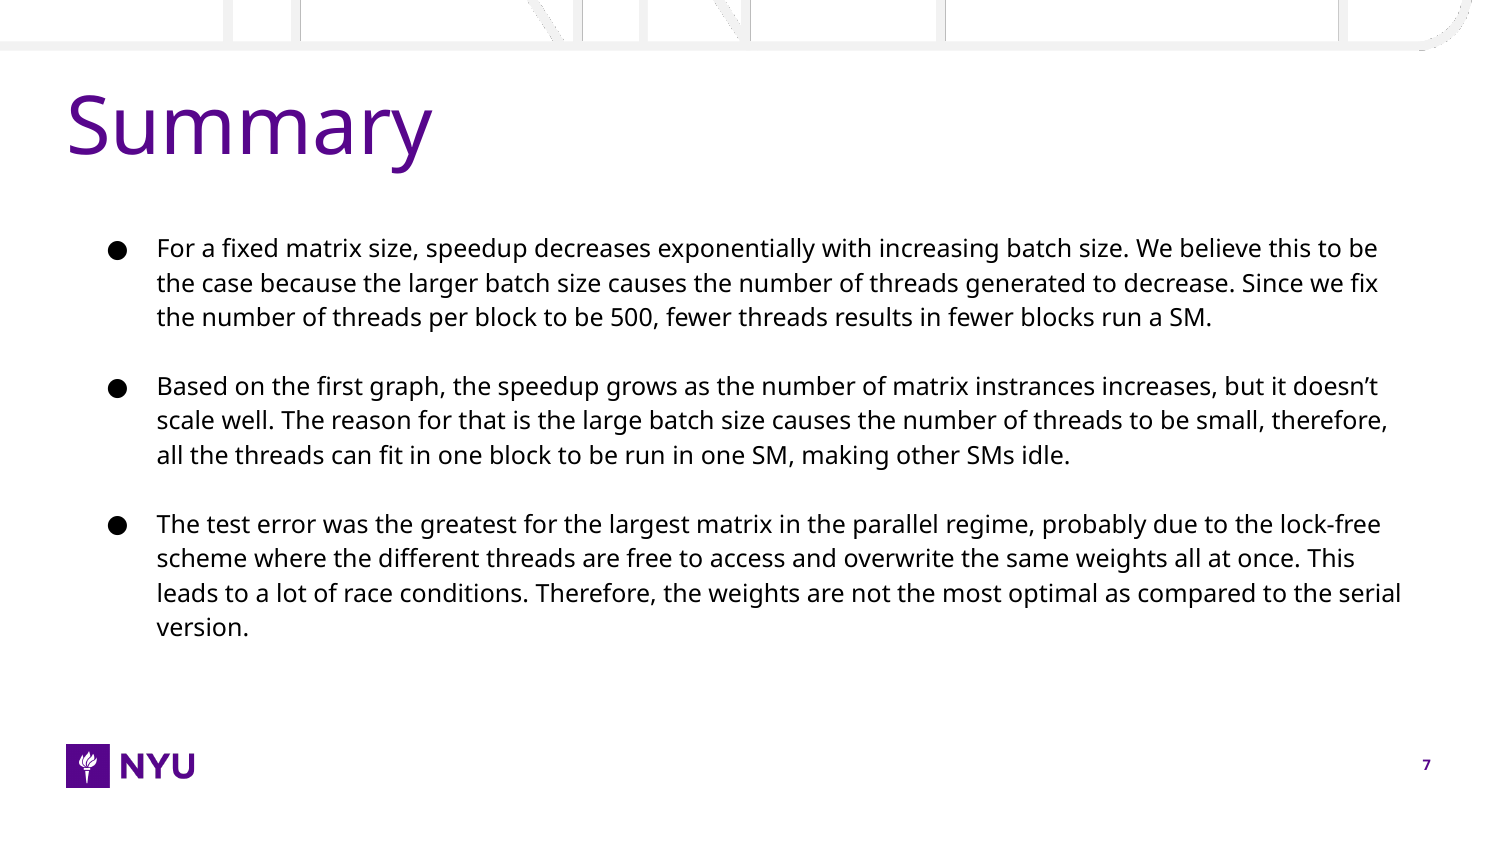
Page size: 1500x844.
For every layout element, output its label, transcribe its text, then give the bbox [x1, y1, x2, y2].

picture [0, 0, 1496, 51]
title Summary [51, 72, 1434, 167]
text_box For a fixed matrix size, speedup decreases exponentially with increasing batch size. We believe this to be the case because the larger batch size causes the number of threads generated to decrease. Since we fix the number of threads per block to be 500, fewer threads results in fewer blocks run a SM. Based on the first graph, the speedup grows as the number of matrix instrances increases, but it doesn’t scale well. The reason for that is the large batch size causes the number of threads to be small, therefore, all the threads can fit in one block to be run in one SM, making other SMs idle. The test error was the greatest for the largest matrix in the parallel regime, probably due to the lock-free scheme where the different threads are free to access and overwrite the same weights all at once. This leads to a lot of race conditions. Therefore, the weights are not the most optimal as compared to the serial version. [66, 213, 1434, 712]
picture [66, 744, 195, 788]
